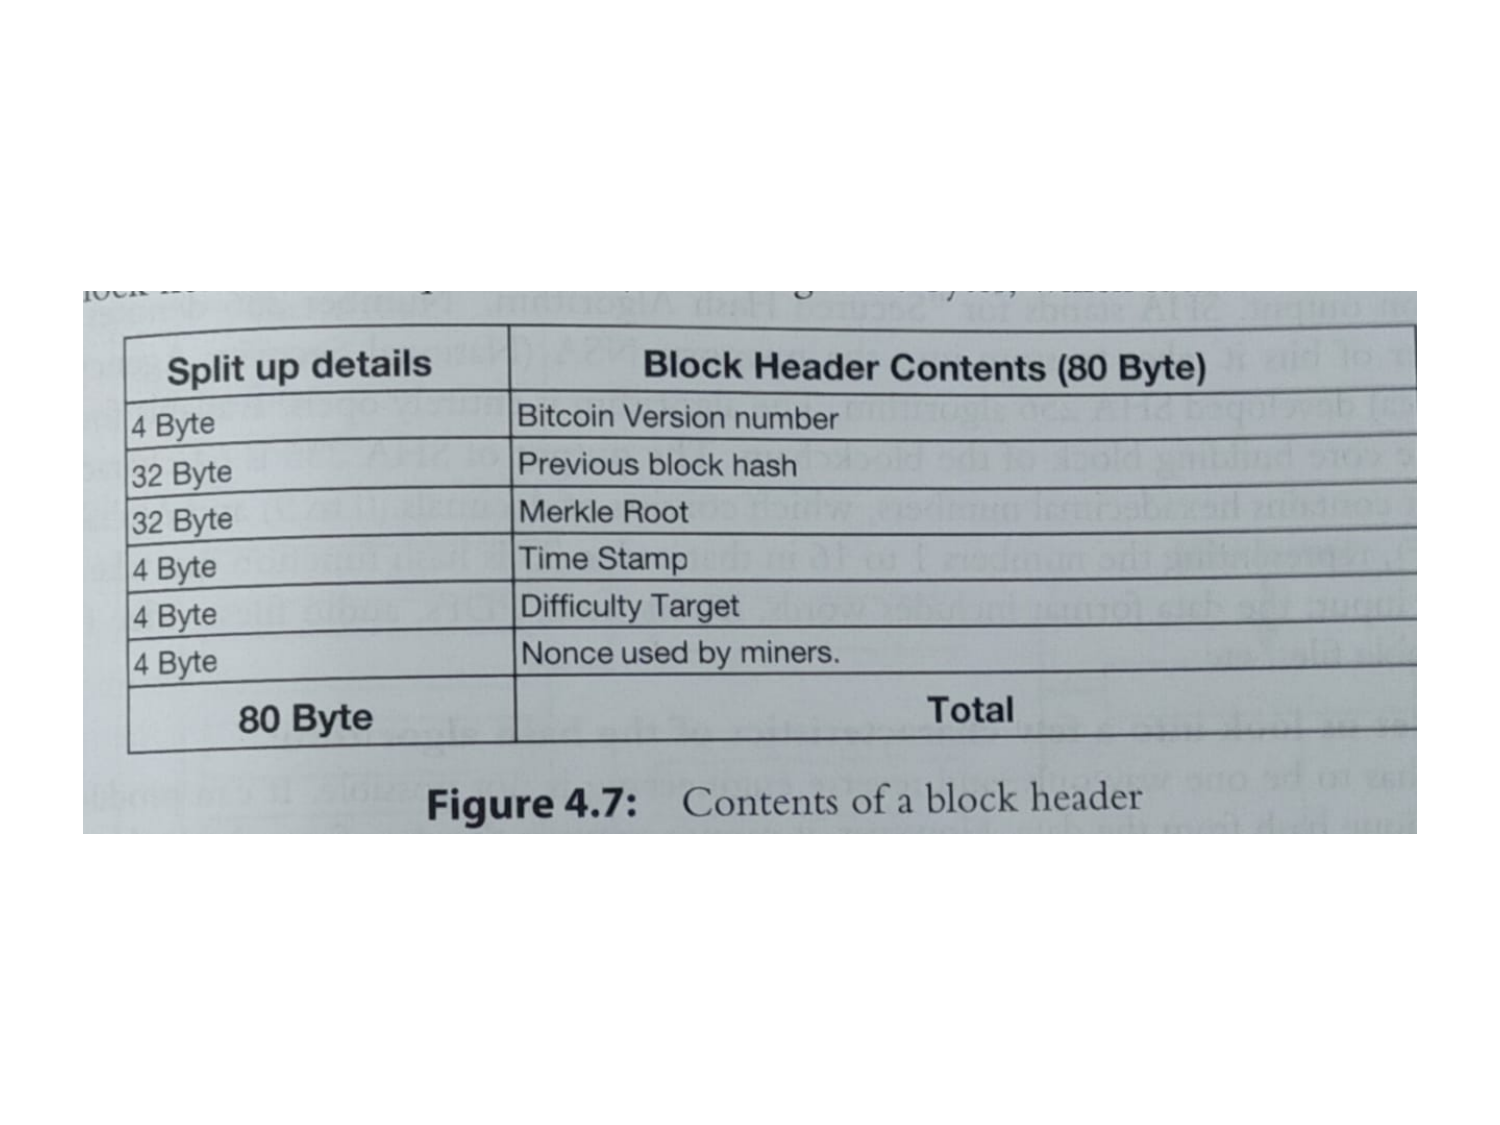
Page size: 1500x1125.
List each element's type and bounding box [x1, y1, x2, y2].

picture [83, 290, 1417, 835]
